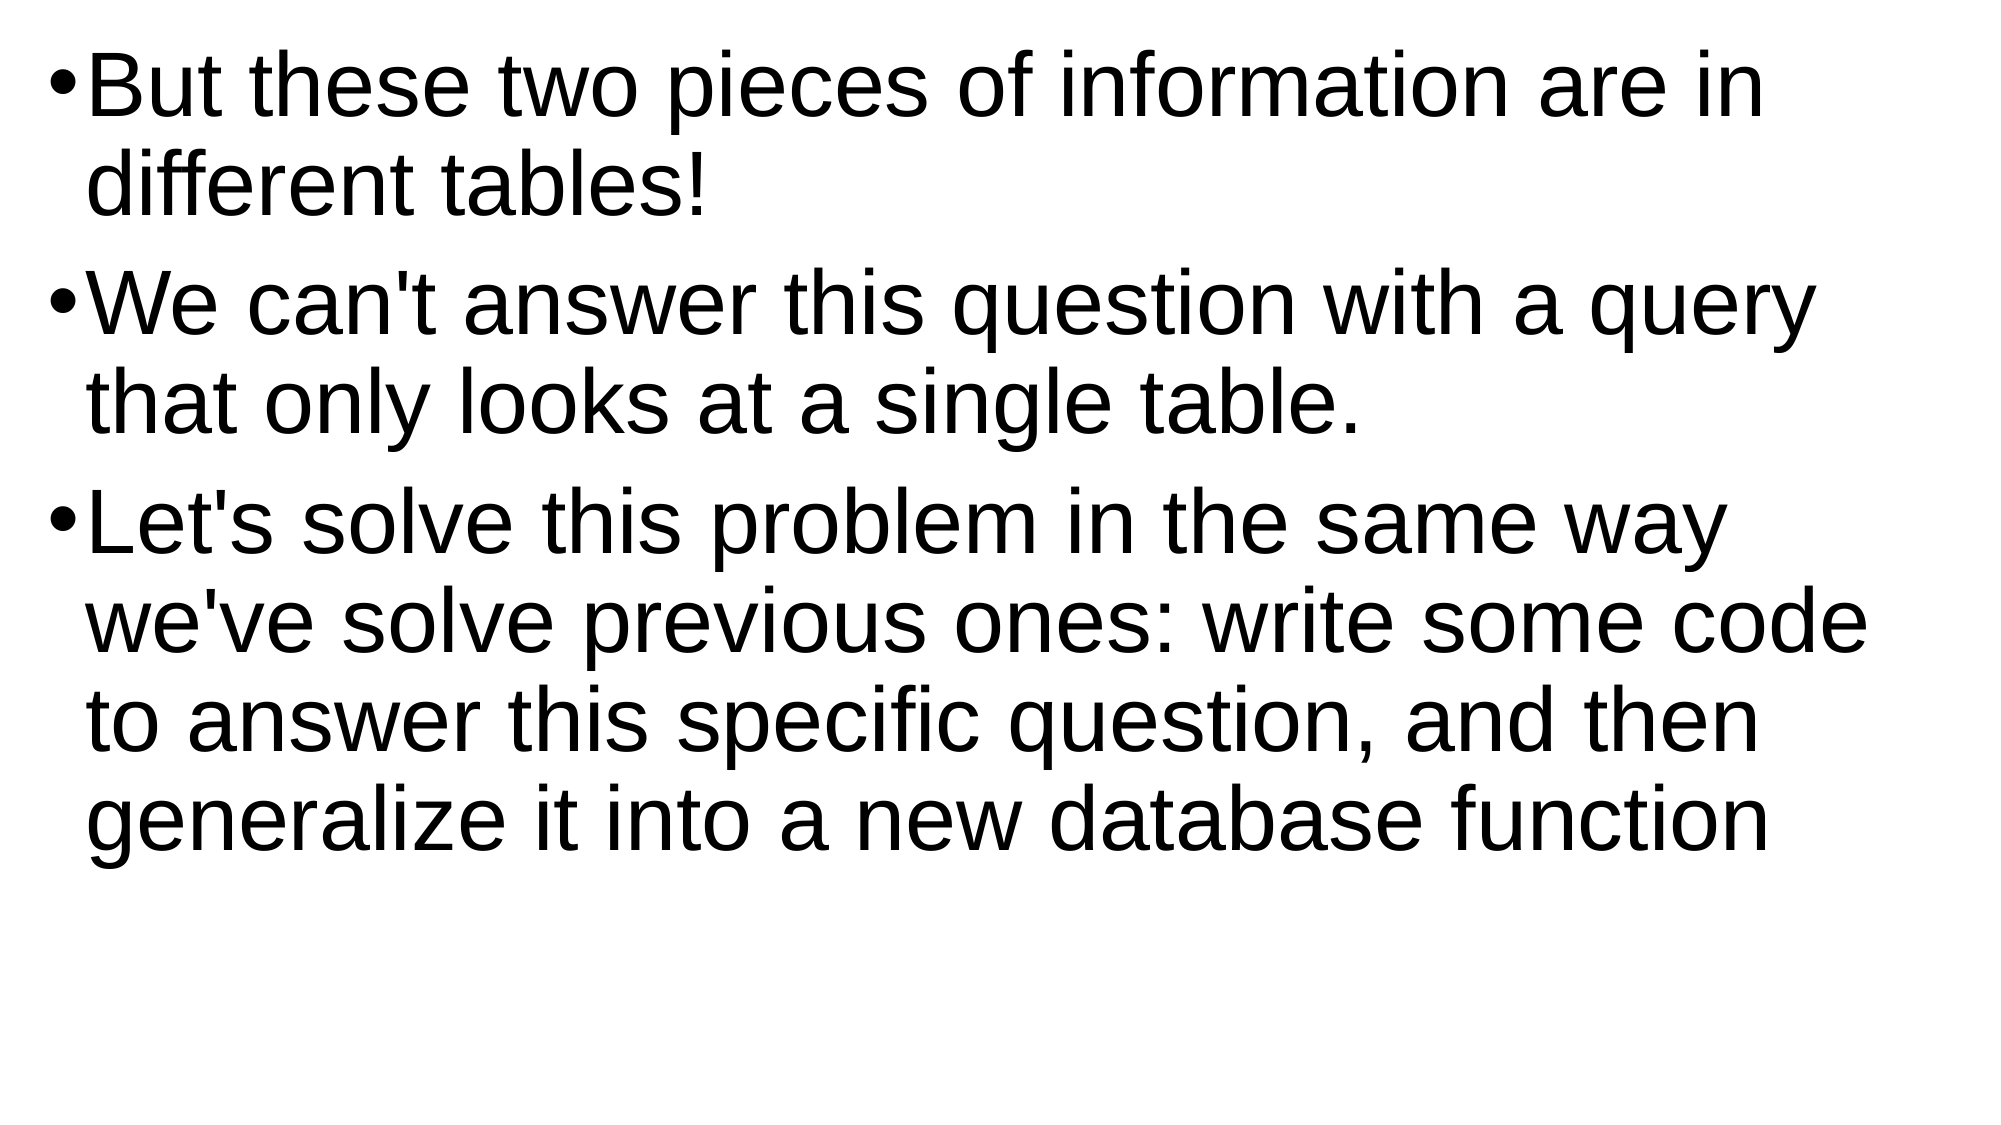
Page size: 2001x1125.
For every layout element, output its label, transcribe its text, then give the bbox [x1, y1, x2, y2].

list But these two pieces of information are in different tables! We can't answer this question with a query that only looks at a single table. Let's solve this problem in the same way we've solve previous ones: write some code to answer this specific question, and then generalize it into a new database function [32, 29, 1967, 1091]
